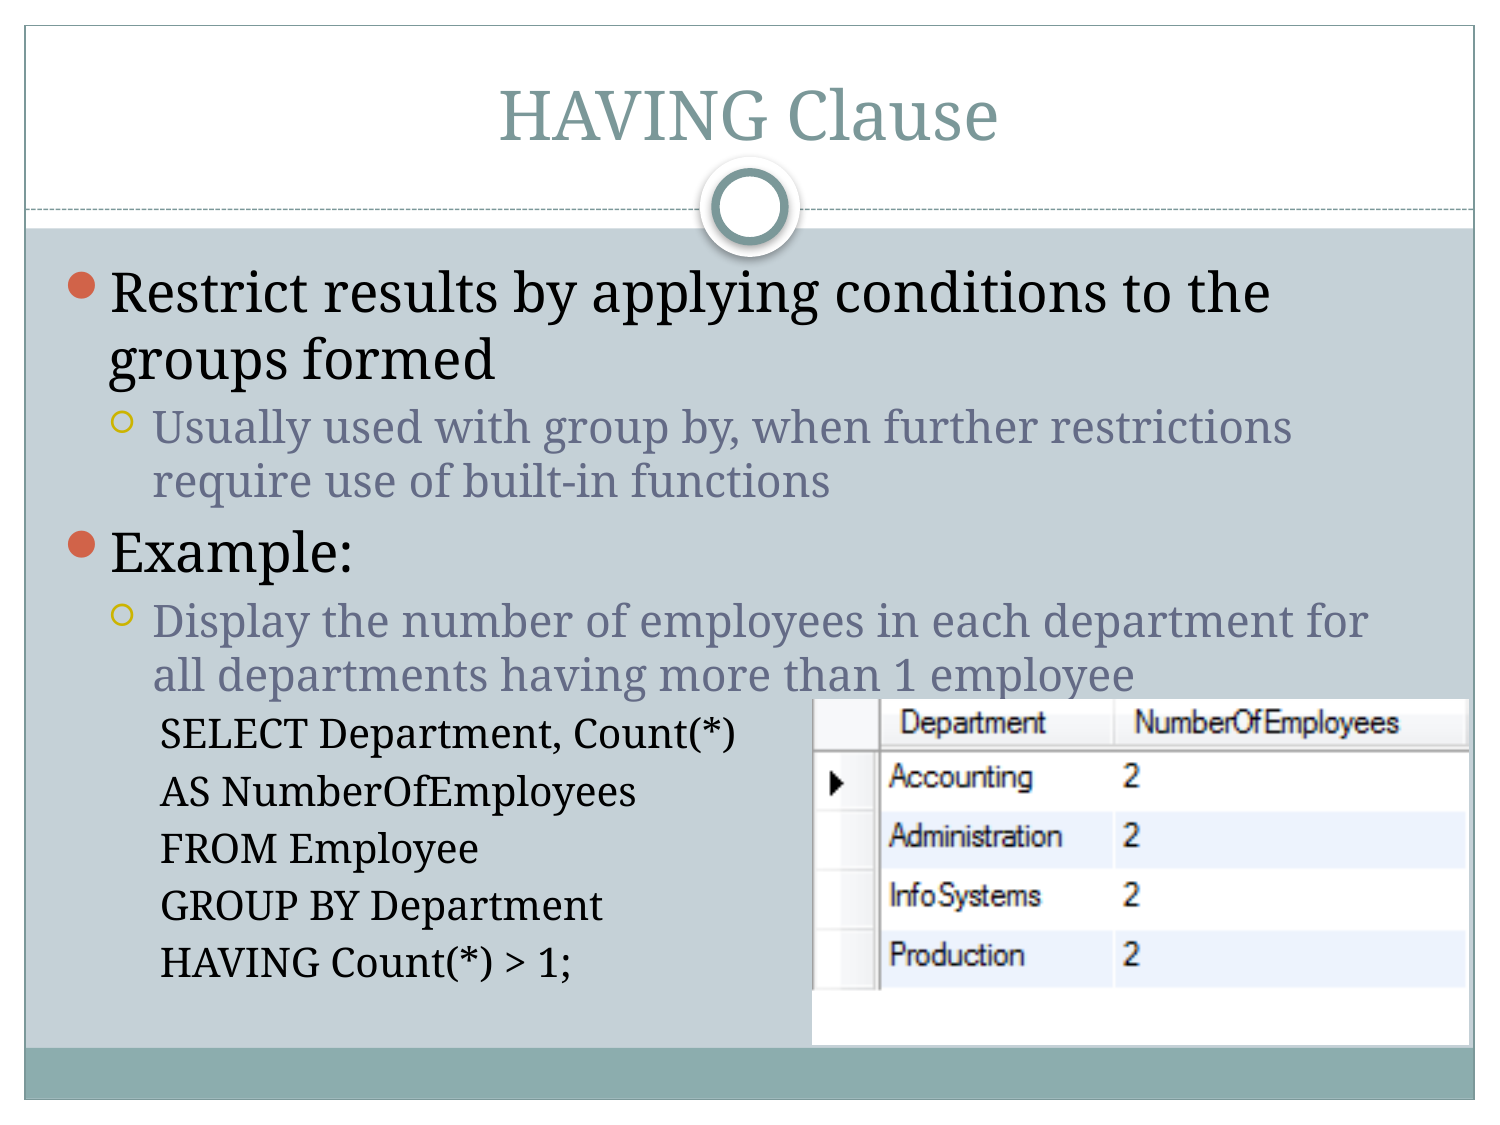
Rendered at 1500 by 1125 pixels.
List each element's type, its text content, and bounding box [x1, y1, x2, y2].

title HAVING Clause [49, 37, 1450, 162]
picture [812, 699, 1469, 1045]
list Restrict results by applying conditions to the groups formed Usually used with group by, when further restrictions require use of built-in functions Example: Display the number of employees in each department for all departments having more than 1 employee SELECT Department, Count(*) AS NumberOfEmployees FROM Employee GROUP BY Department HAVING Count(*) > 1; [49, 250, 1445, 1001]
